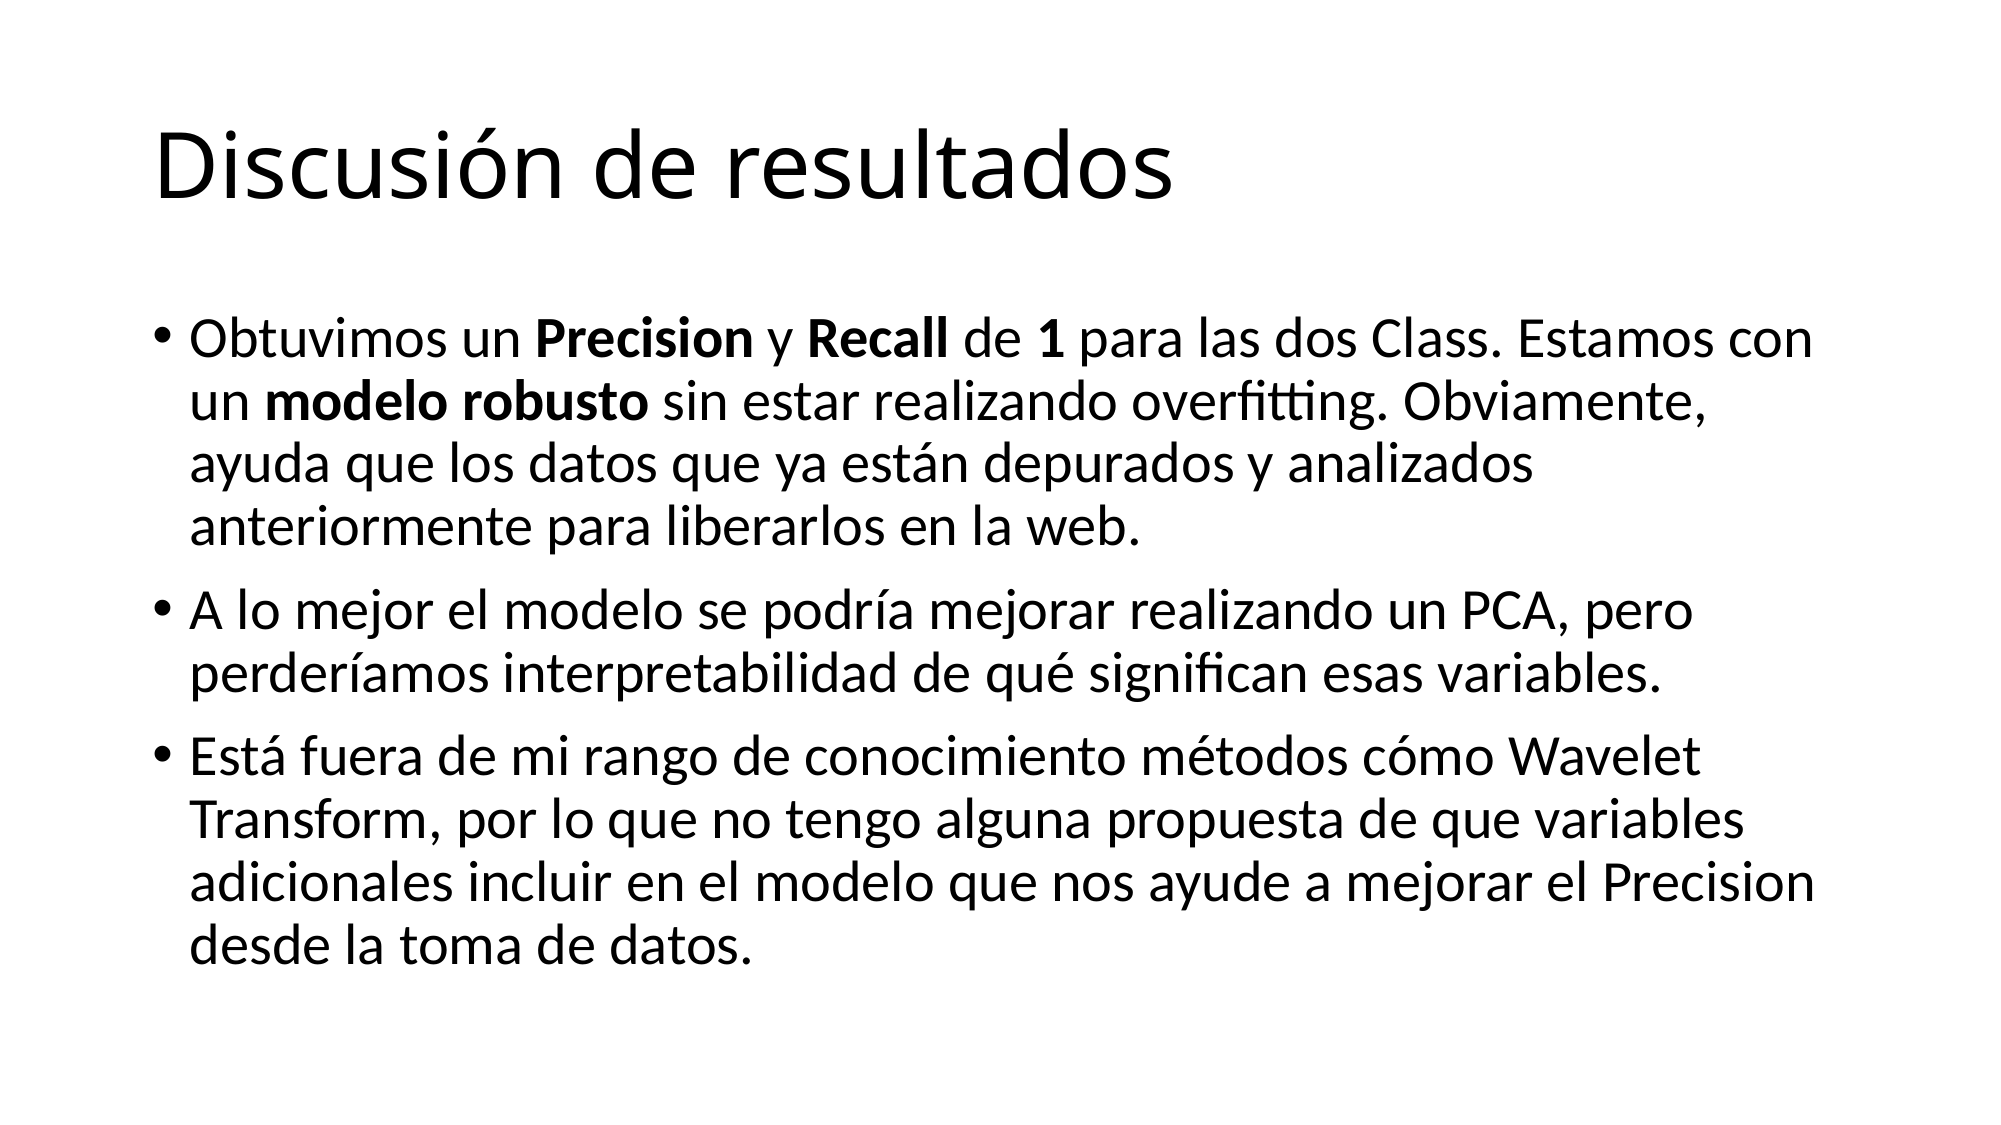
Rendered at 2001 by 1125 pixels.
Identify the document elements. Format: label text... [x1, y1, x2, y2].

title Discusión de resultados [137, 59, 1863, 278]
list Obtuvimos un Precision y Recall de 1 para las dos Class. Estamos con un modelo robusto sin estar realizando overfitting. Obviamente, ayuda que los datos que ya están depurados y analizados anteriormente para liberarlos en la web. A lo mejor el modelo se podría mejorar realizando un PCA, pero perderíamos interpretabilidad de qué significan esas variables. Está fuera de mi rango de conocimiento métodos cómo Wavelet Transform, por lo que no tengo alguna propuesta de que variables adicionales incluir en el modelo que nos ayude a mejorar el Precision desde la toma de datos. [137, 299, 1863, 1014]
